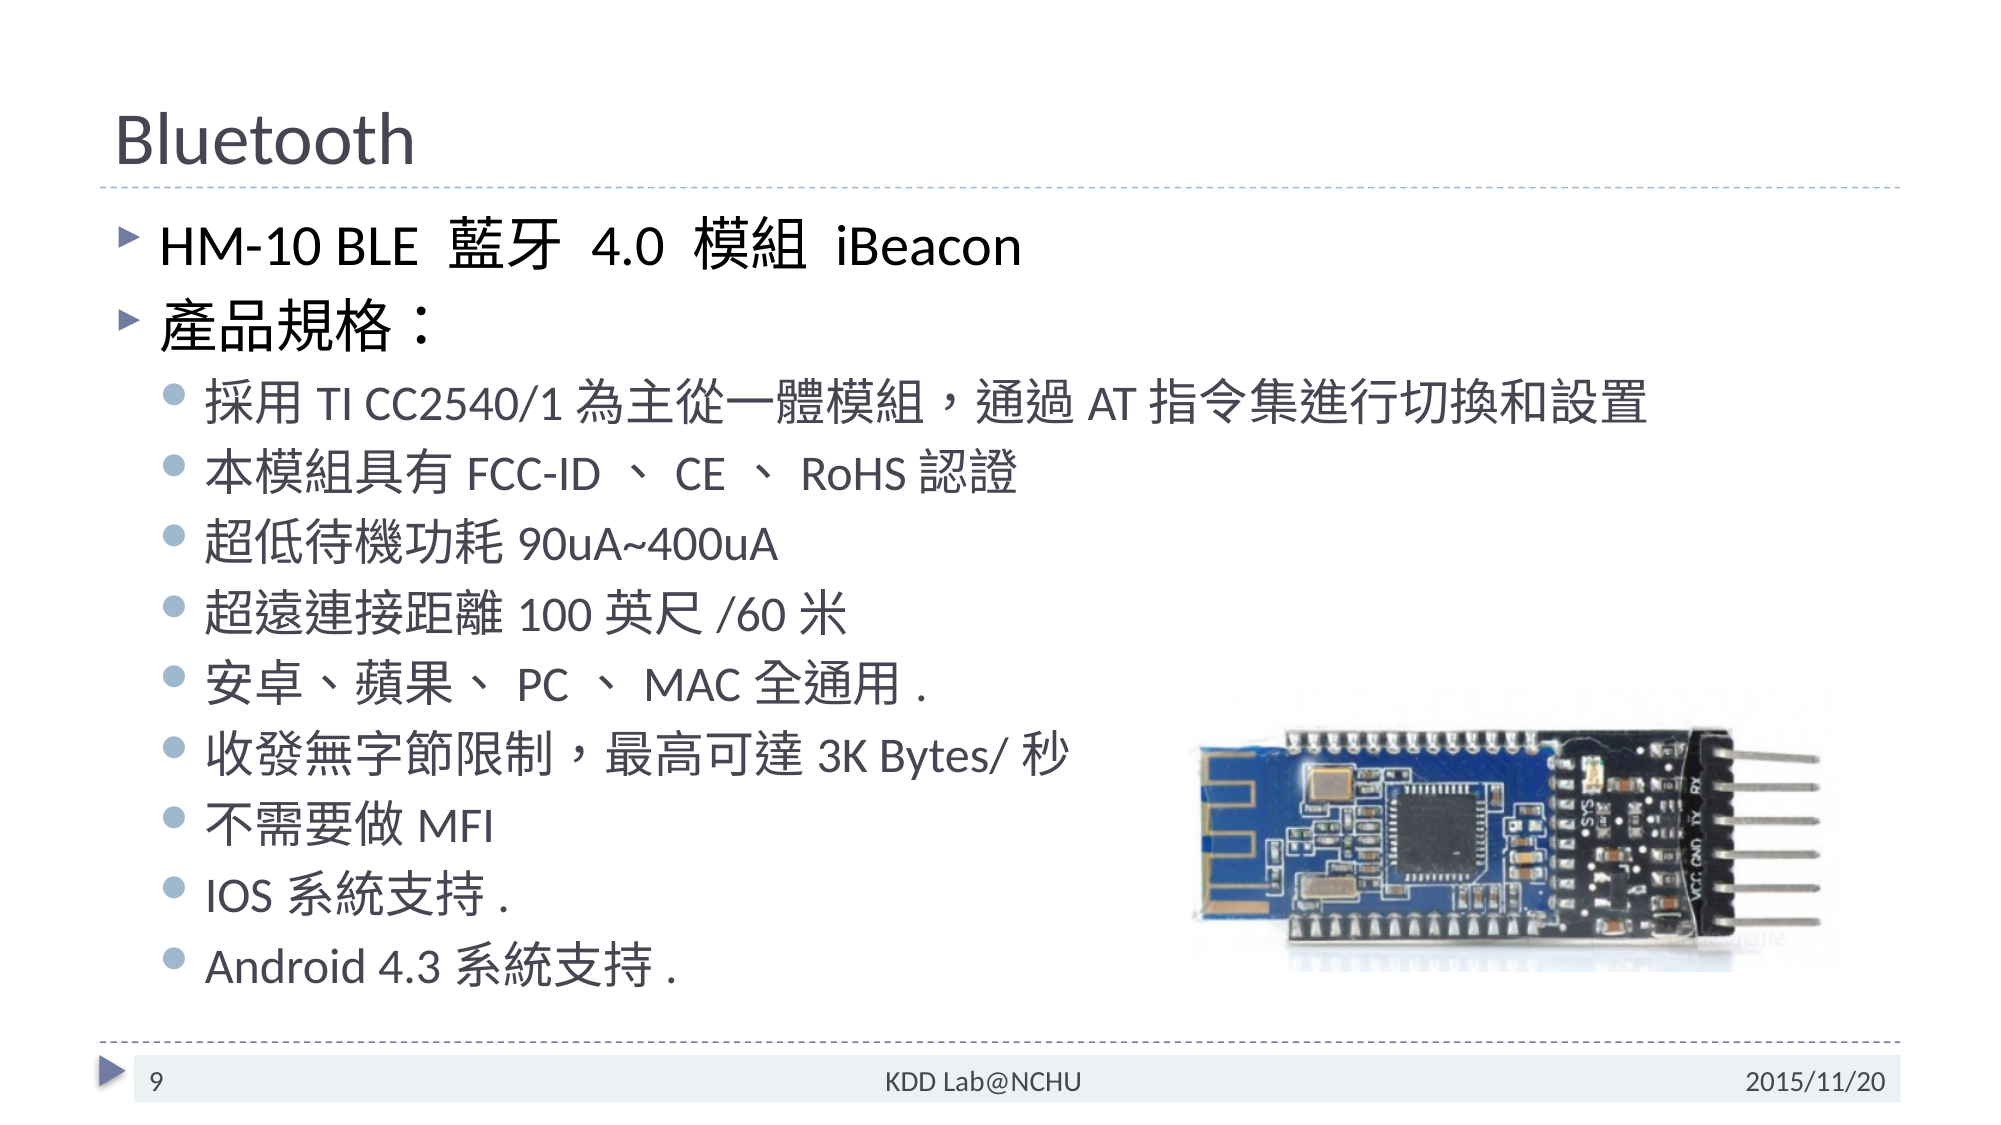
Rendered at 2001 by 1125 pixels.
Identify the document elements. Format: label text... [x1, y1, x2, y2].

slide_number 9 [133, 1055, 568, 1103]
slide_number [1401, 1055, 1901, 1103]
list HM-10 BLE 藍牙 4.0 模組 iBeacon 產品規格： 採用TI CC2540/1為主從一體模組，通過AT指令集進行切換和設置 本模組具有FCC-ID、CE、RoHS認證 超低待機功耗90uA~400uA 超遠連接距離100英尺/60米 安卓、蘋果、PC、MAC全通用. 收發無字節限制，最高可達3K Bytes/秒 不需要做MFI IOS系統支持. Android 4.3系統支持. [99, 200, 1900, 1010]
title Bluetooth [99, 24, 1900, 188]
picture [1188, 685, 1839, 972]
footer KDD Lab@NCHU [568, 1055, 1401, 1103]
